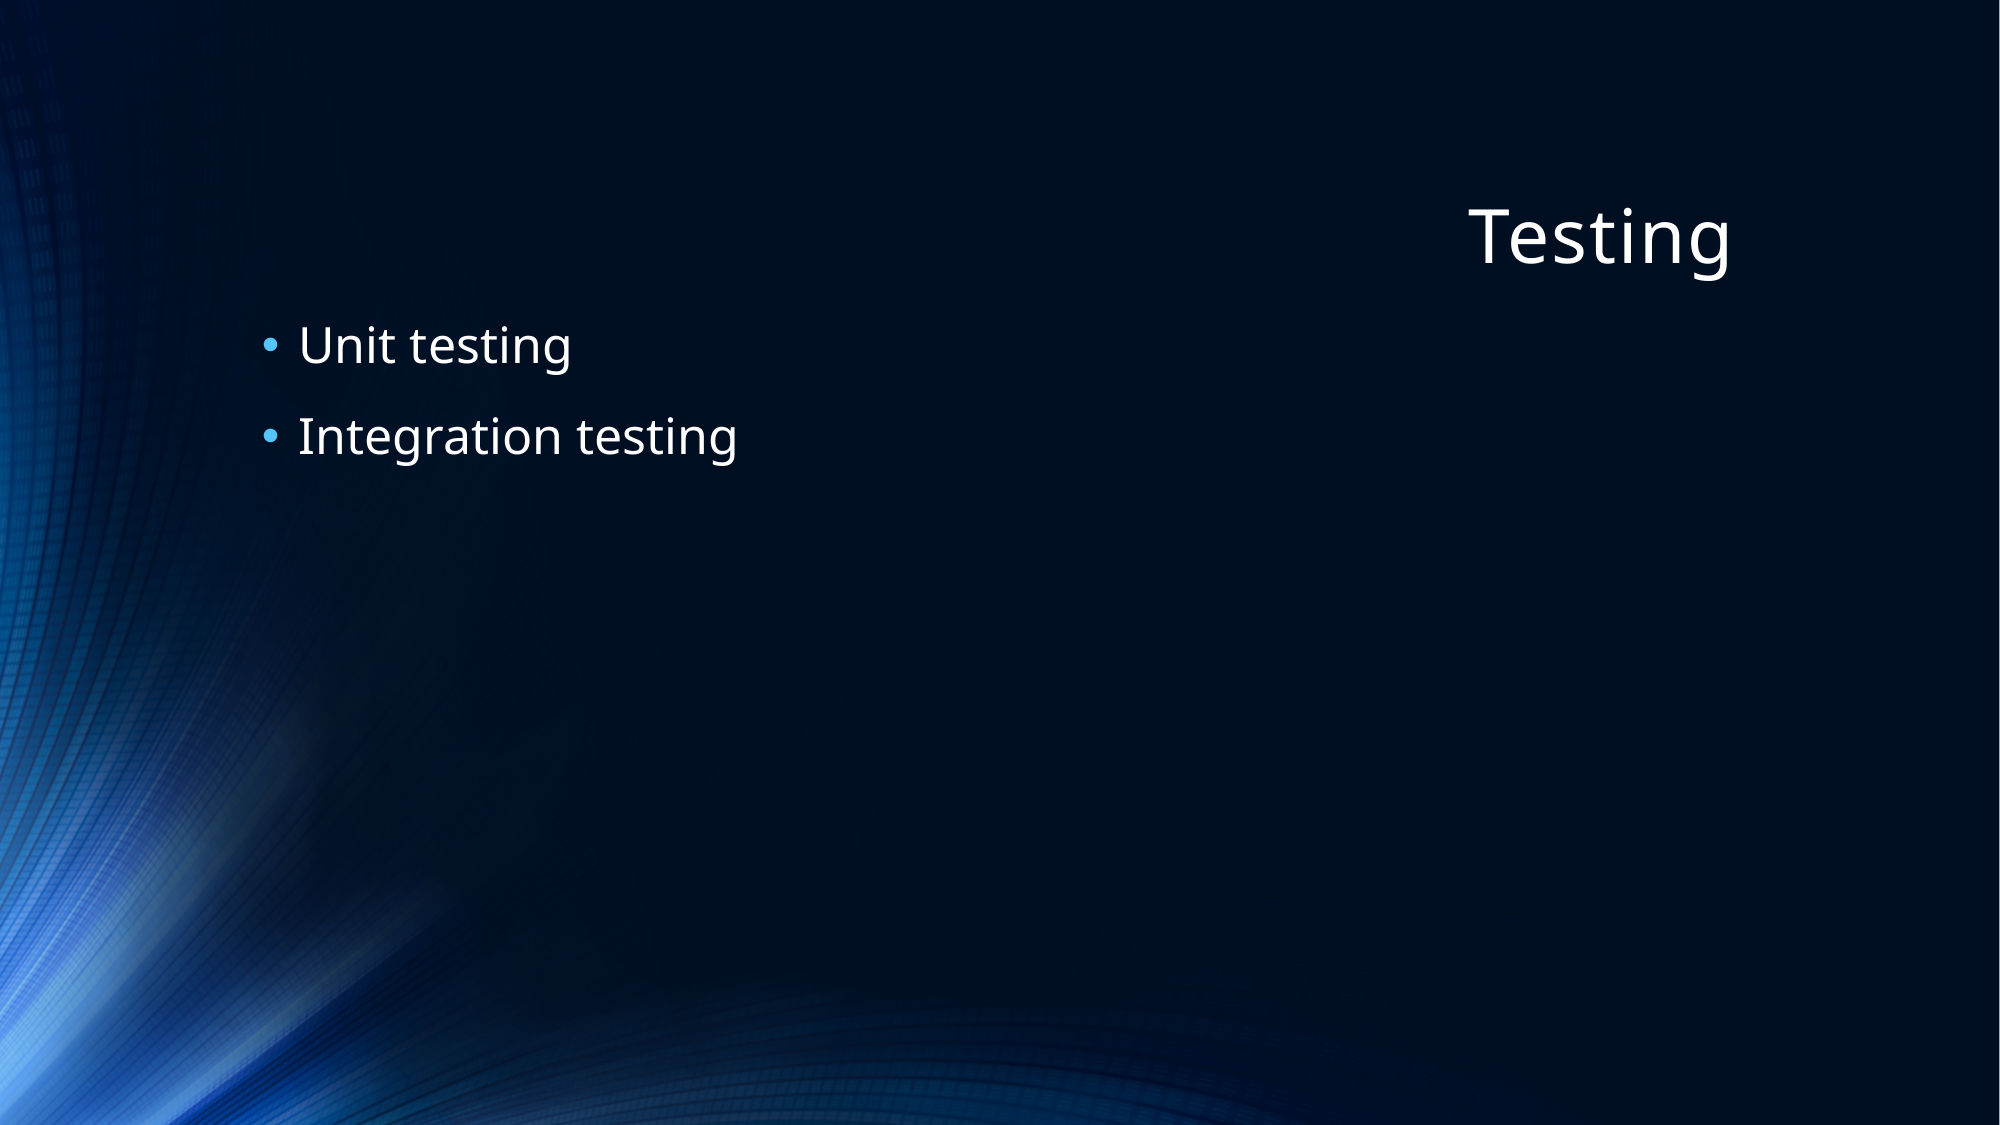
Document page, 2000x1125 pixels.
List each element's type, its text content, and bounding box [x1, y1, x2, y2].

title Testing [249, 62, 1750, 288]
list Unit testing Integration testing [246, 312, 972, 988]
picture [0, 0, 2000, 1125]
